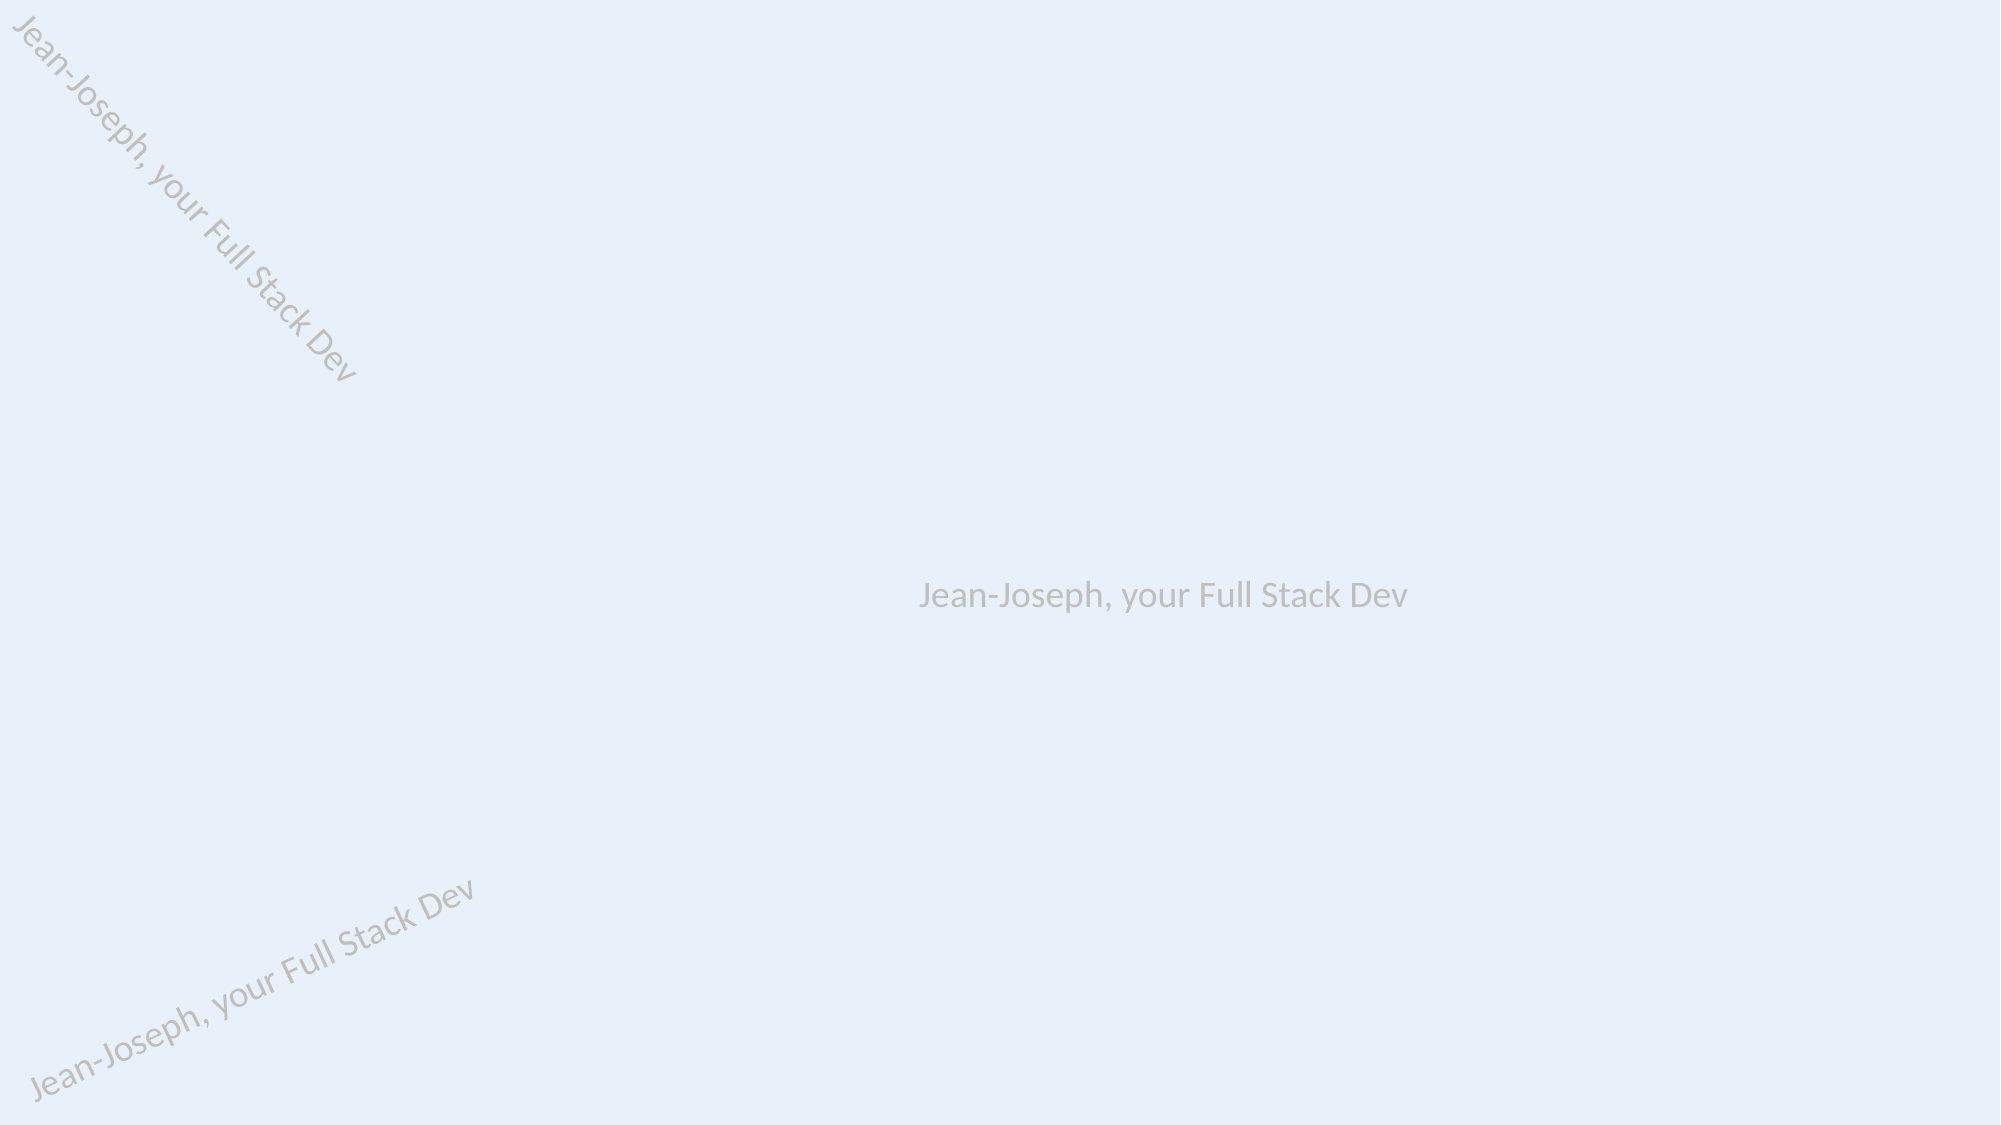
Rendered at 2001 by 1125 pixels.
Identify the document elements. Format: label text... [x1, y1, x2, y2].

text_box Jean-Joseph, your Full Stack Dev [0, 0, 388, 409]
text_box Jean-Joseph, your Full Stack Dev [904, 562, 1424, 623]
text_box Jean-Joseph, your Full Stack Dev [2, 848, 499, 1123]
